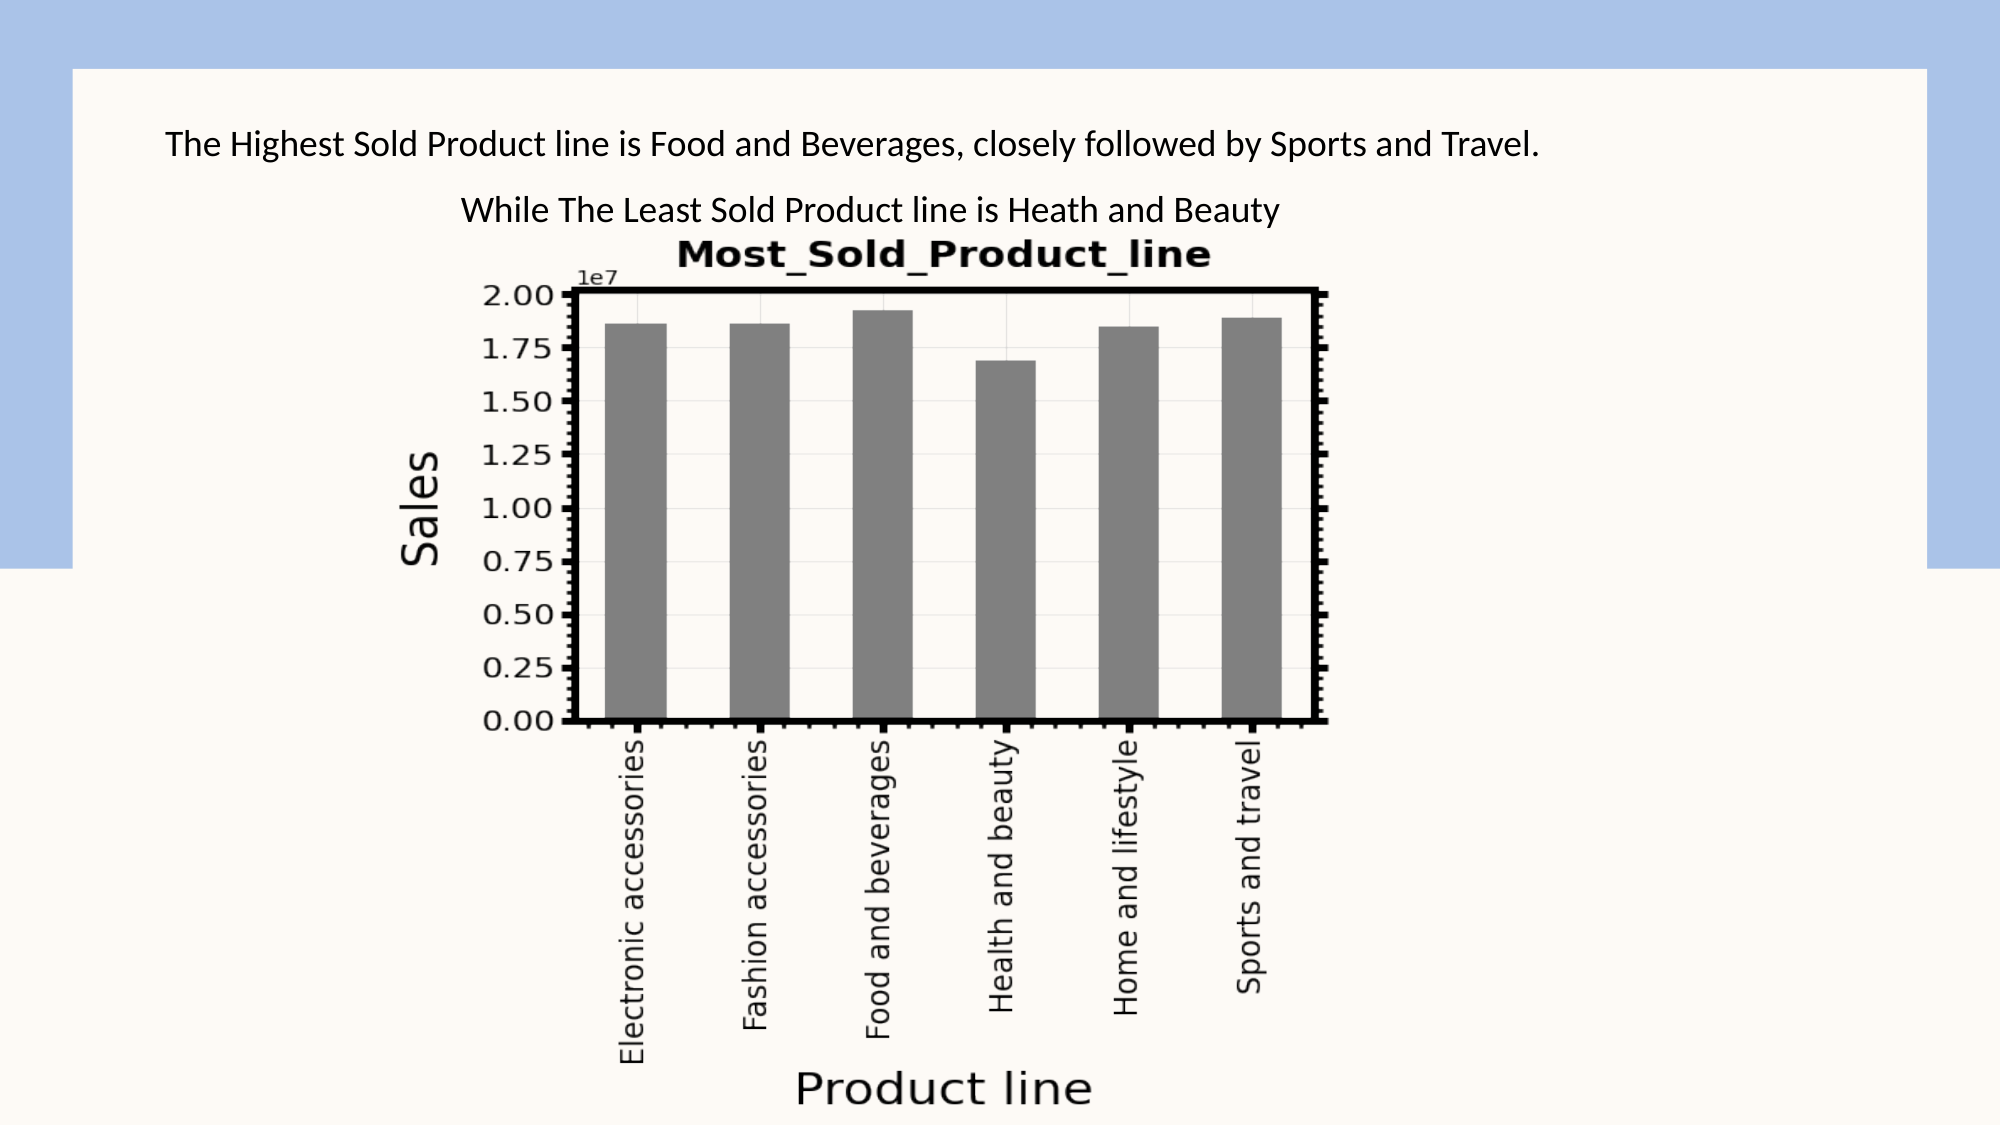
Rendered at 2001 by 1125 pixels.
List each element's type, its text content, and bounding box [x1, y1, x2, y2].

picture [386, 229, 1338, 1125]
list The Highest Sold Product line is Food and Beverages, closely followed by Sports and Travel. While The Least Sold Product line is Heath and Beauty [150, 103, 1575, 214]
